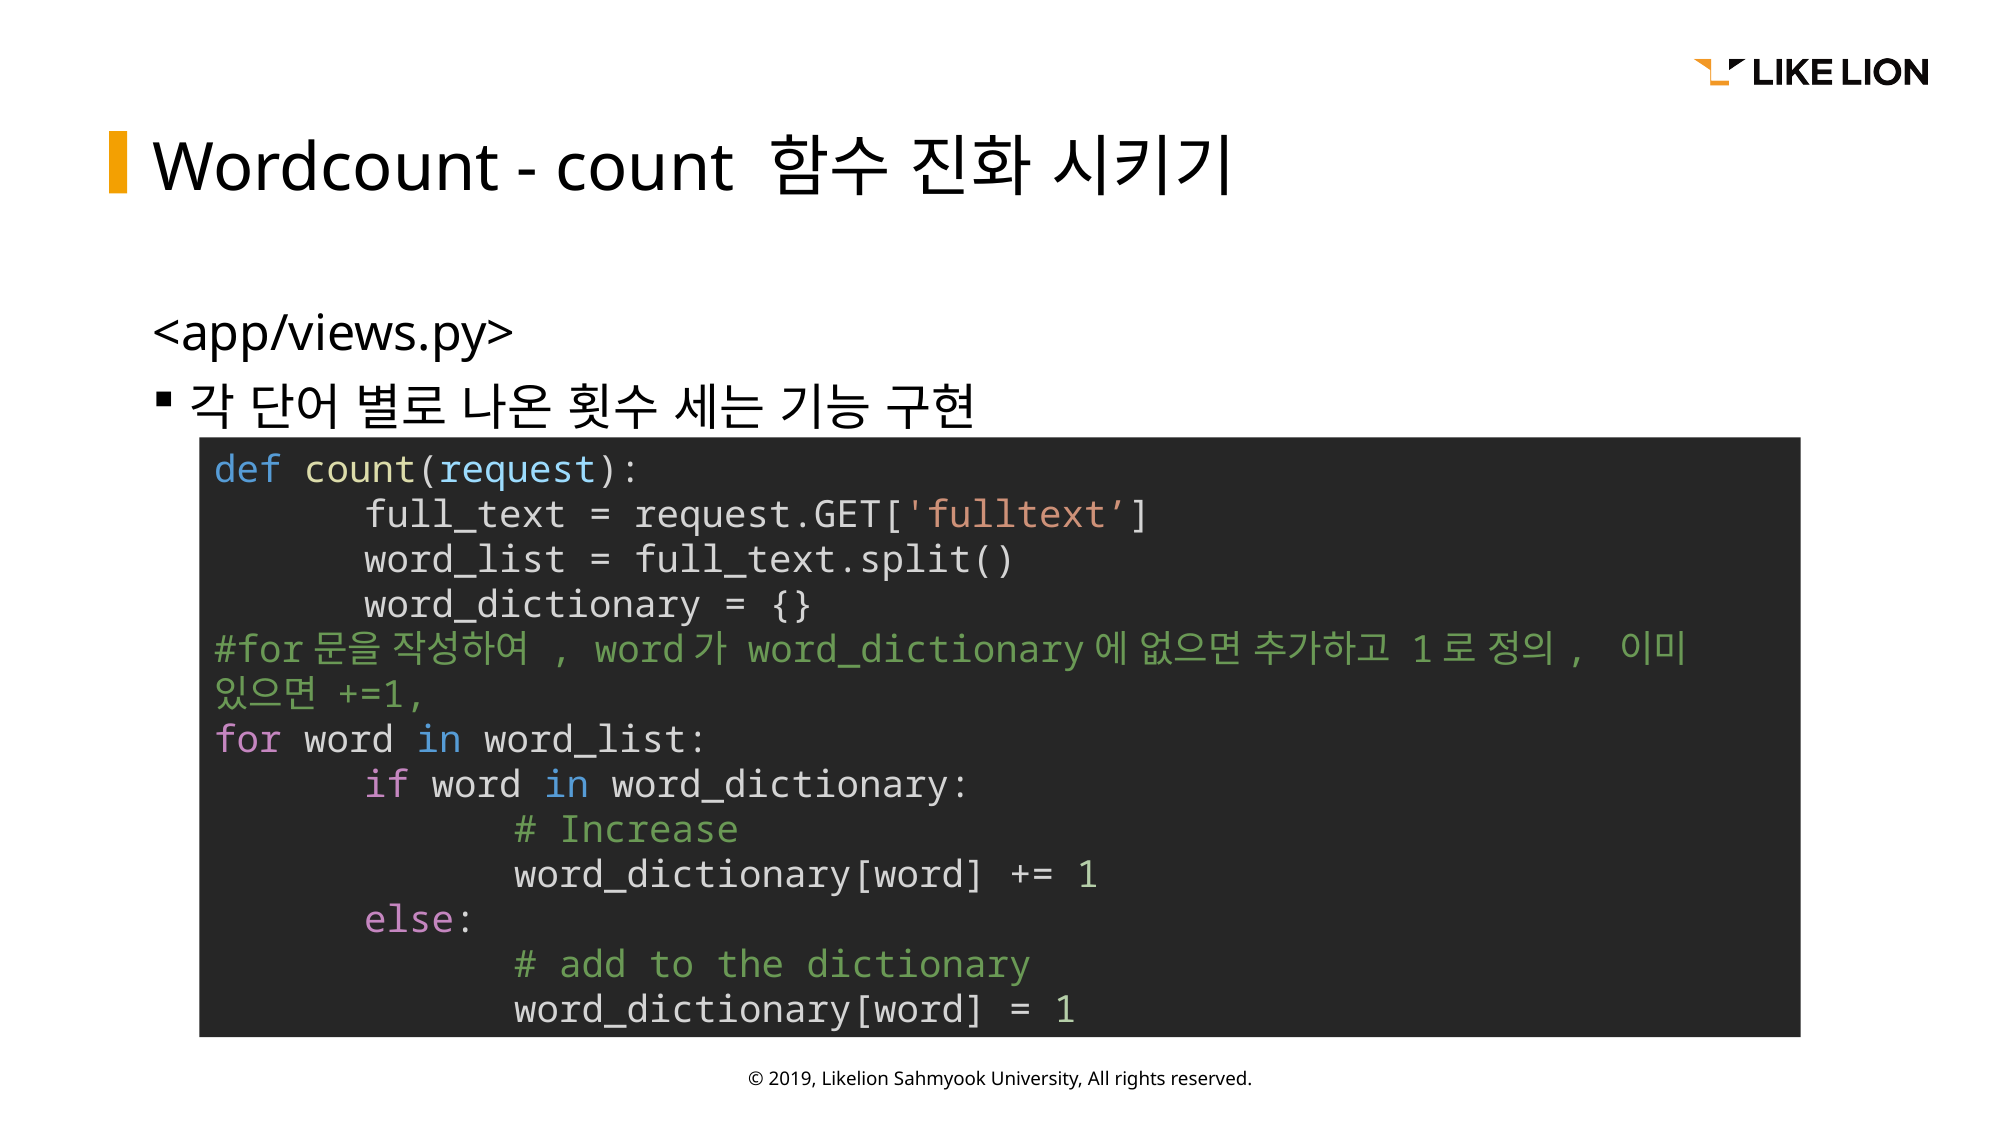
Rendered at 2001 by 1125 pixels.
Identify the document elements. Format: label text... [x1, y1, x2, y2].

title Wordcount - count 함수 진화 시키기 [137, 59, 1863, 278]
picture [1693, 58, 1928, 88]
text_box def count(request): full_text = request.GET['fulltext’] word_list = full_text.split() word_dictionary = {} #for문을 작성하여 , word가 word_dictionary에 없으면 추가하고 1로 정의, 이미 있으면 +=1, for word in word_list: if word in word_dictionary: # Increase word_dictionary[word] += 1 else: # add to the dictionary word_dictionary[word] = 1 [199, 437, 1801, 1038]
list <app/views.py> 각 단어 별로 나온 횟수 세는 기능 구현 [137, 299, 1863, 1014]
